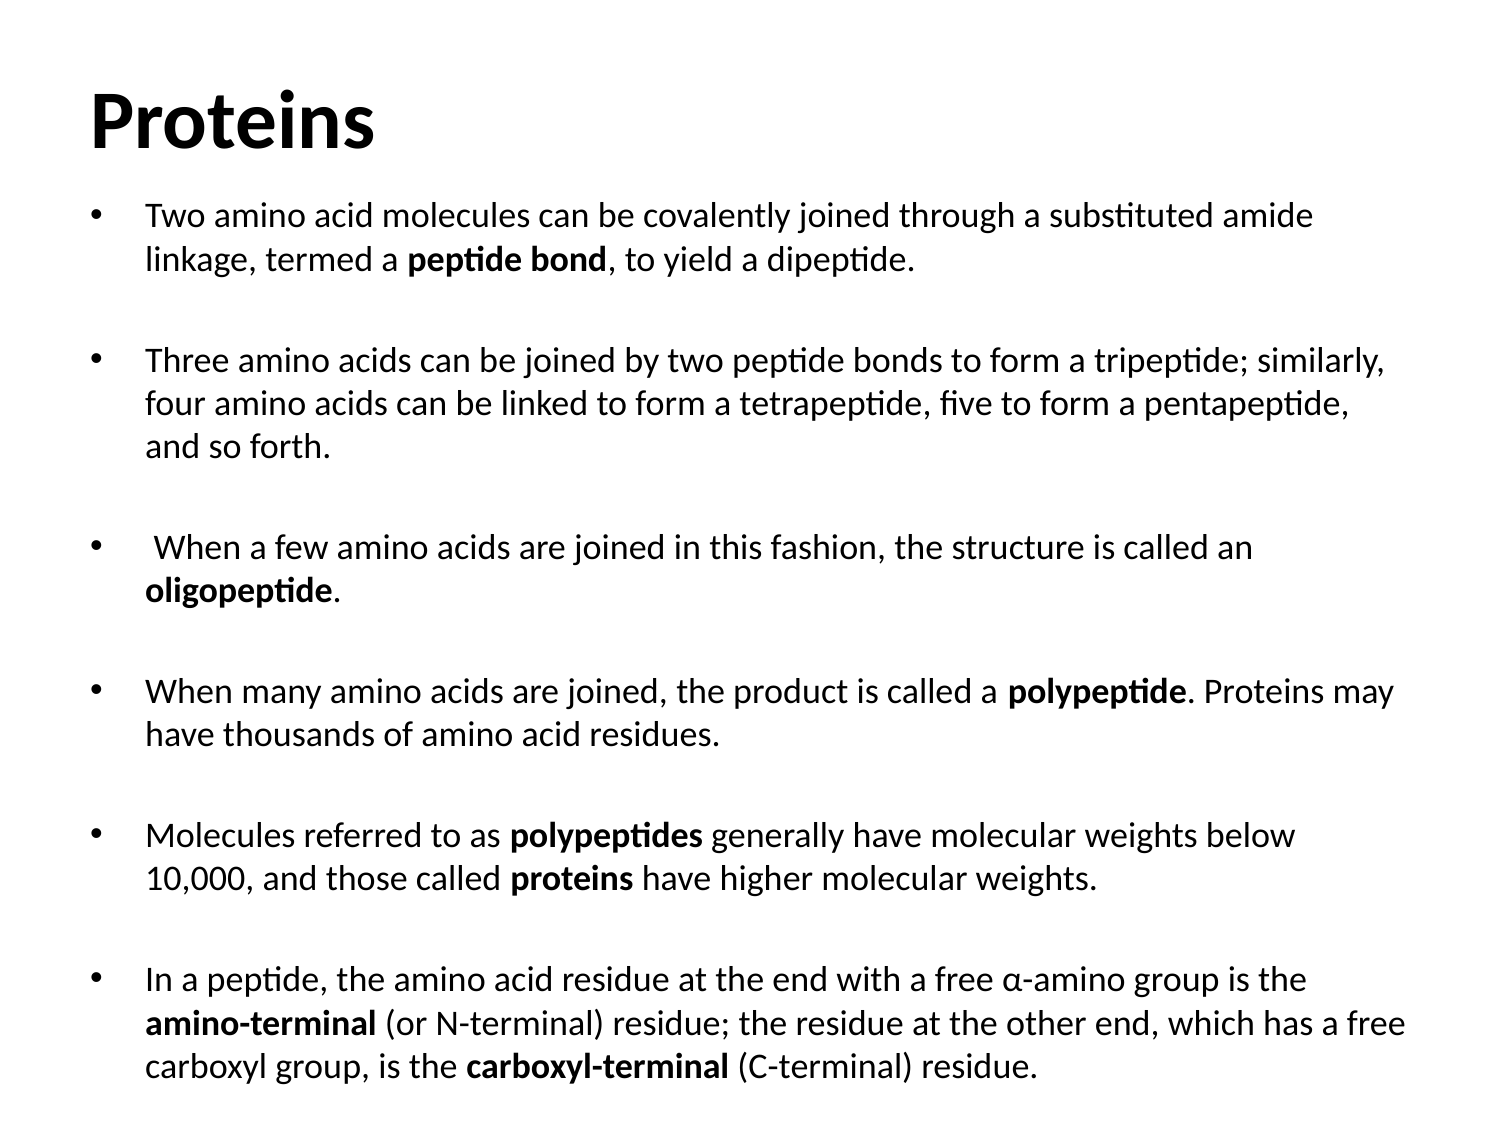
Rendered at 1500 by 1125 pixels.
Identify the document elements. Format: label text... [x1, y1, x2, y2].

title Proteins [75, 45, 656, 184]
list Two amino acid molecules can be covalently joined through a substituted amide linkage, termed a peptide bond, to yield a dipeptide. Three amino acids can be joined by two peptide bonds to form a tripeptide; similarly, four amino acids can be linked to form a tetrapeptide, five to form a pentapeptide, and so forth. When a few amino acids are joined in this fashion, the structure is called an oligopeptide. When many amino acids are joined, the product is called a polypeptide. Proteins may have thousands of amino acid residues. Molecules referred to as polypeptides generally have molecular weights below 10,000, and those called proteins have higher molecular weights. In a peptide, the amino acid residue at the end with a free α-amino group is the amino-terminal (or N-terminal) residue; the residue at the other end, which has a free carboxyl group, is the carboxyl-terminal (C-terminal) residue. [75, 184, 1425, 1094]
